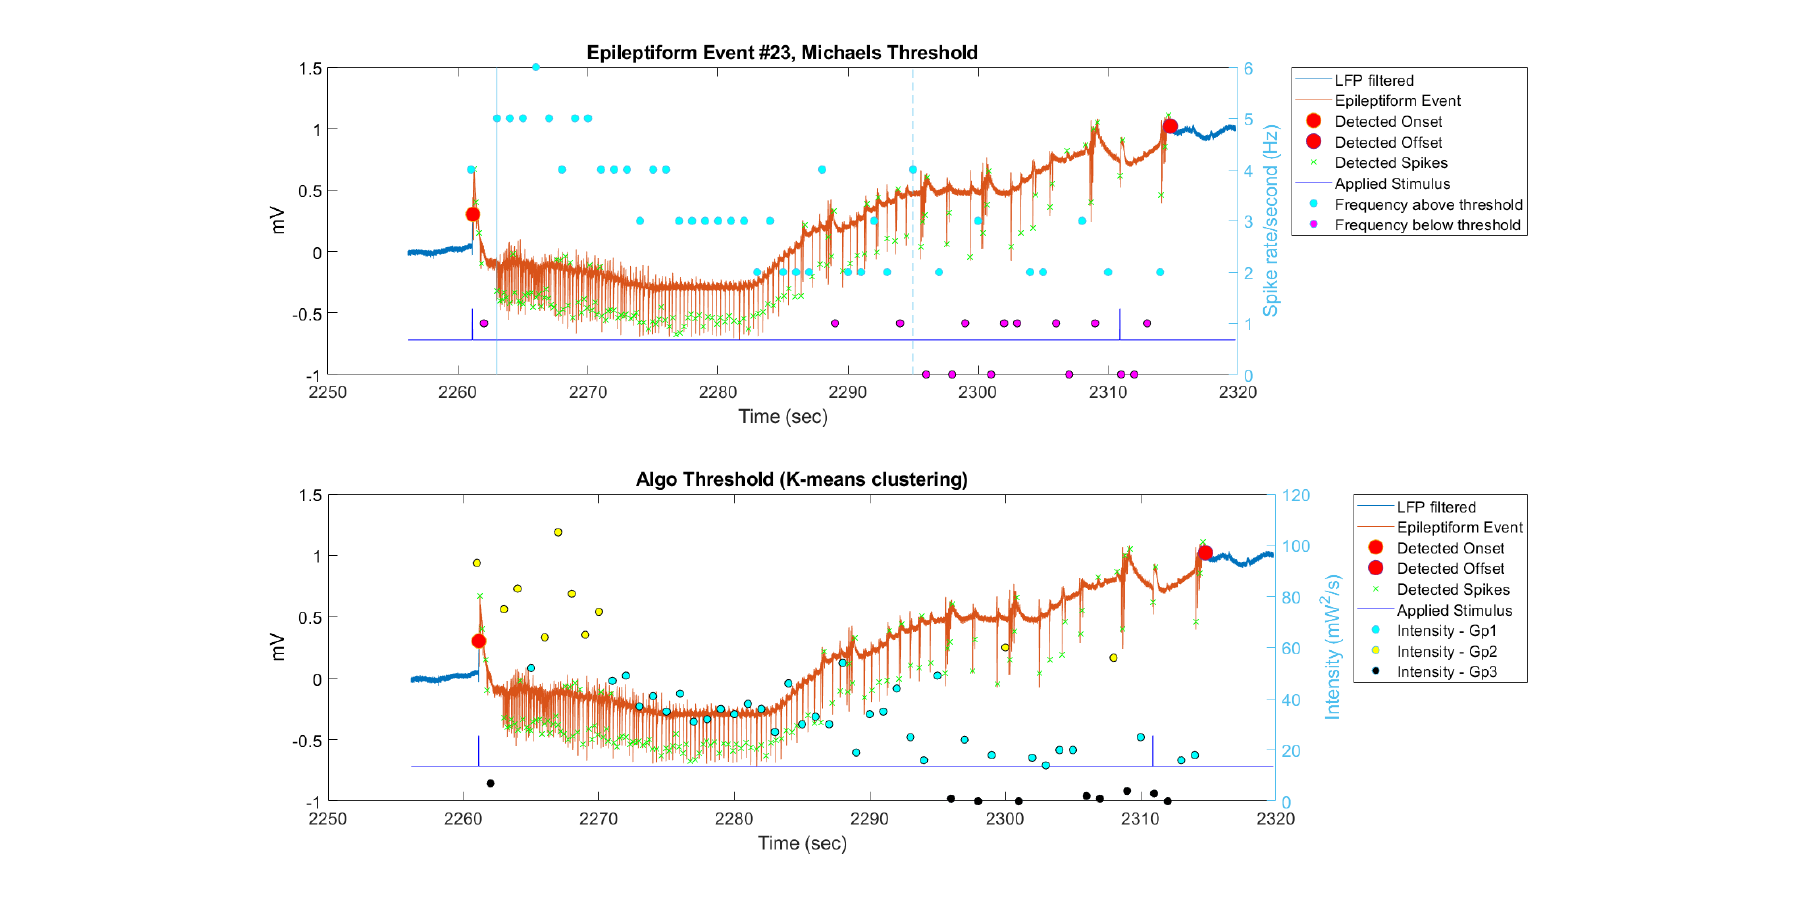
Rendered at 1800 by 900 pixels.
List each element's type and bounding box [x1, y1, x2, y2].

picture [126, 0, 1674, 900]
